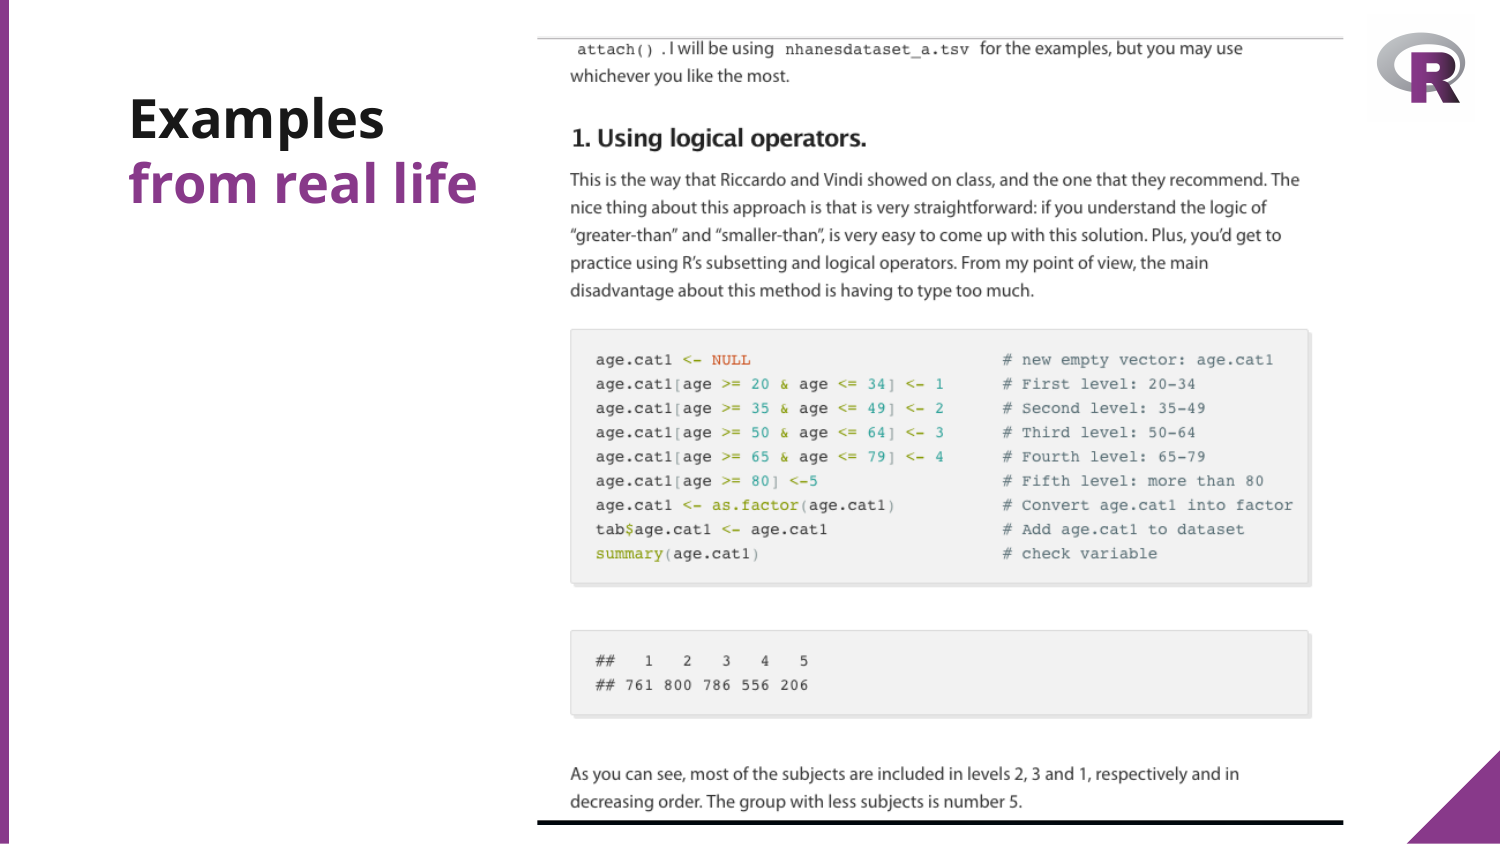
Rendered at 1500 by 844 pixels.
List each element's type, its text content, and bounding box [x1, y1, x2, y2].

picture [537, 36, 1344, 825]
title Examples from real life [113, 69, 532, 210]
picture [1367, 14, 1475, 122]
